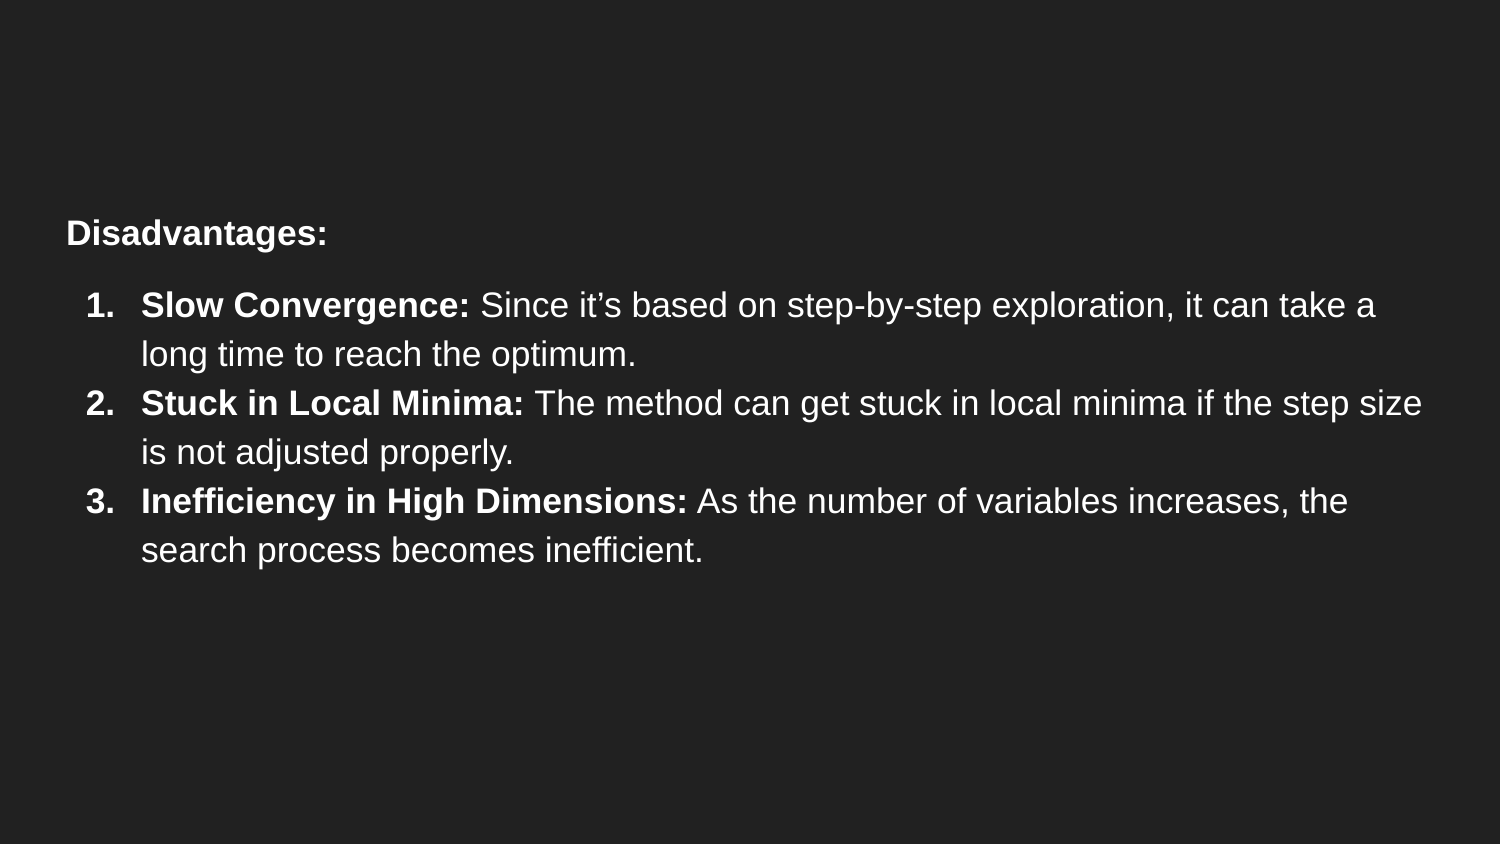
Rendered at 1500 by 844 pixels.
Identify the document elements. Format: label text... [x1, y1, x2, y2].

list Disadvantages: Slow Convergence: Since it’s based on step-by-step exploration, it can take a long time to reach the optimum. Stuck in Local Minima: The method can get stuck in local minima if the step size is not adjusted properly. Inefficiency in High Dimensions: As the number of variables increases, the search process becomes inefficient. [51, 189, 1449, 750]
